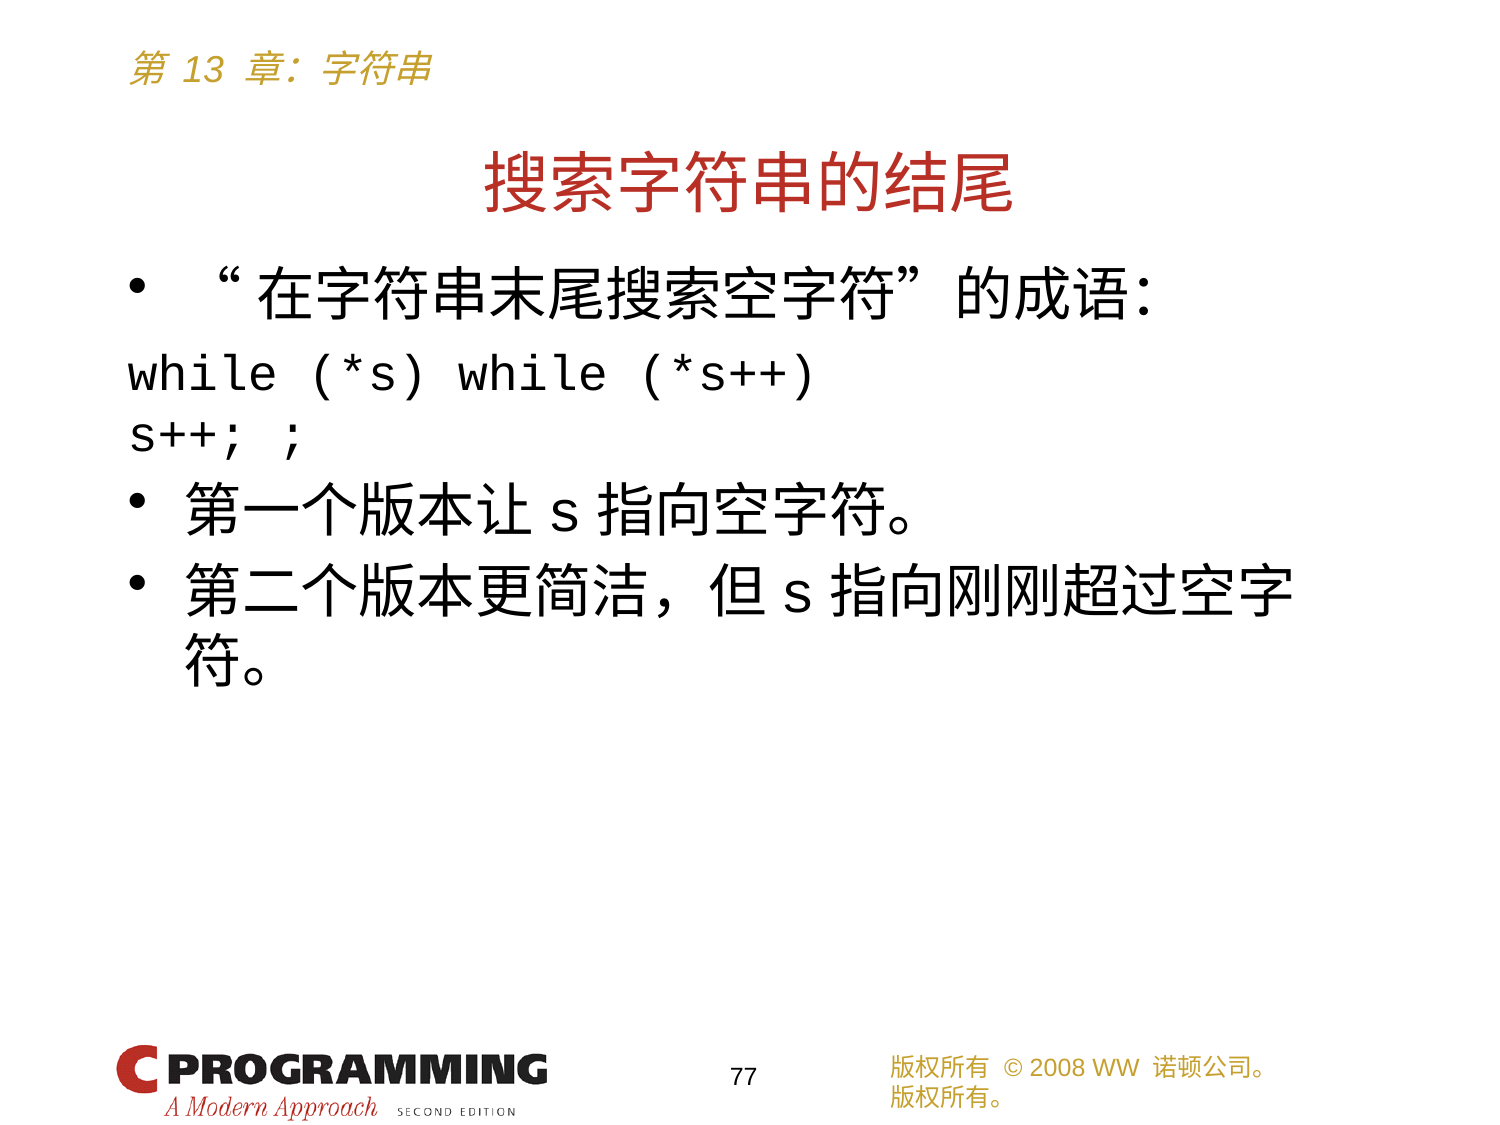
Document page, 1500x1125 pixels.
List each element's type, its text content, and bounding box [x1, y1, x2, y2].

picture [112, 1041, 550, 1123]
list “在字符串末尾搜索空字符”的成语： while (*s) while (*s++) s++; ; 第一个版本让s指向空字符。 第二个版本更简洁，但s指向刚刚超过空字符。 [112, 249, 1388, 1038]
title 搜索字符串的结尾 [112, 125, 1388, 238]
slide_number 77 [687, 1049, 801, 1101]
footer 版权所有 © 2008 WW 诺顿公司。 版权所有。 [874, 1043, 1388, 1119]
